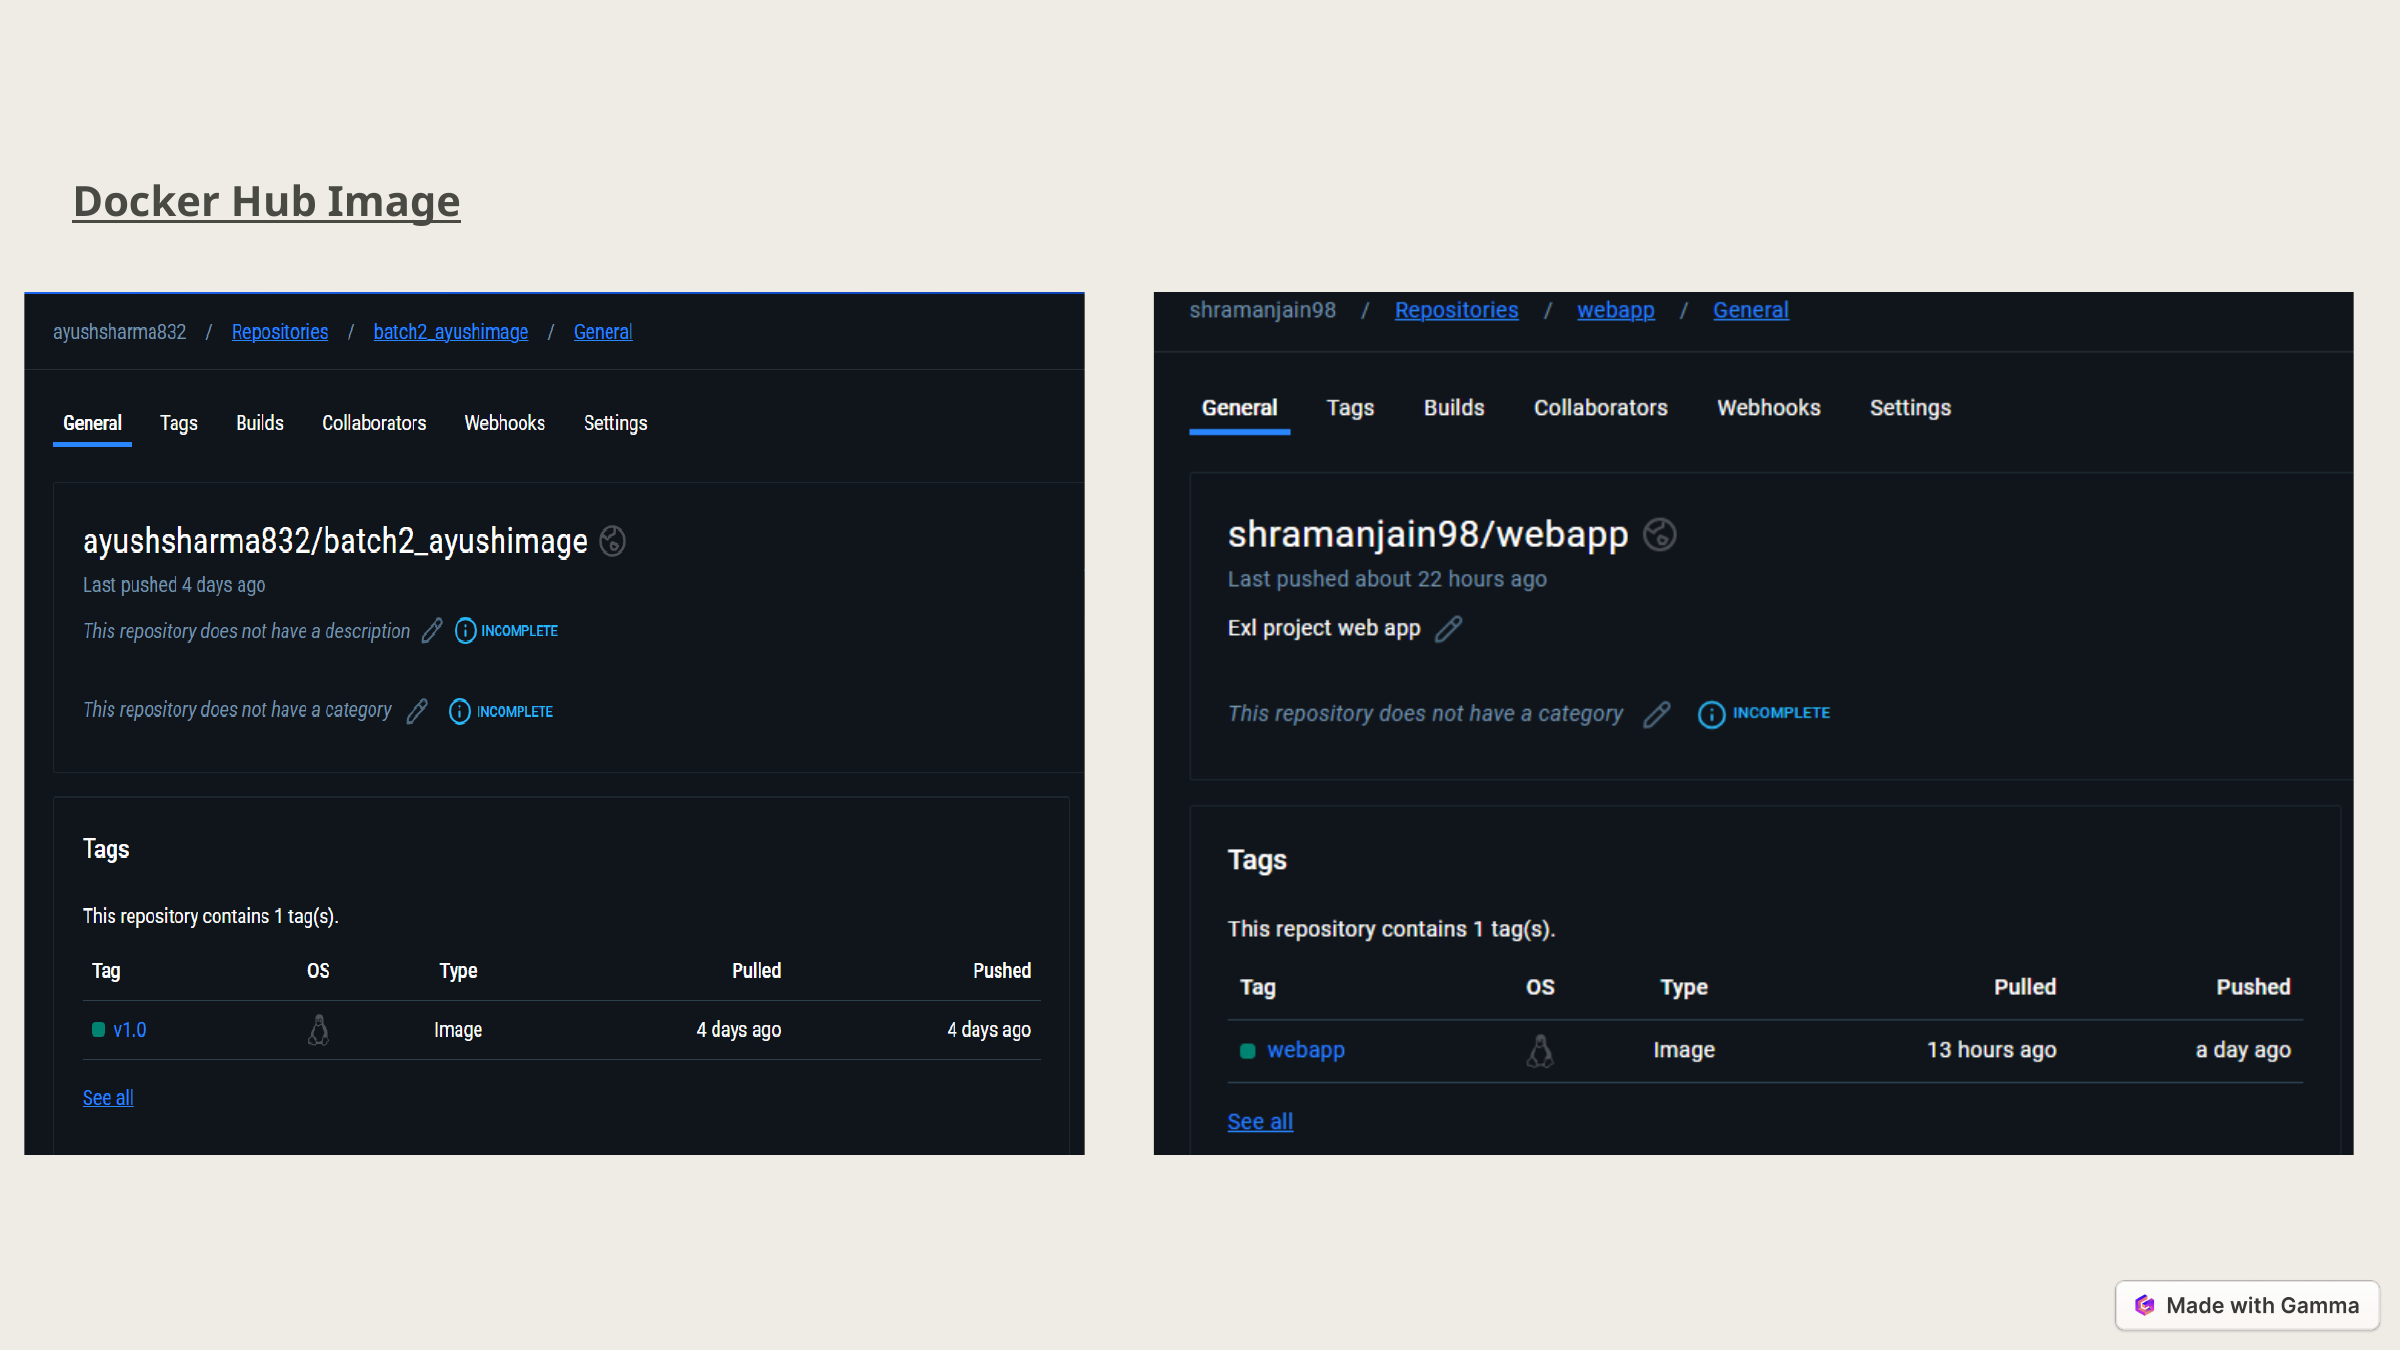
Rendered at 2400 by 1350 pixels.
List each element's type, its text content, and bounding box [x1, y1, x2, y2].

picture [1153, 292, 2354, 1155]
picture [24, 292, 1085, 1155]
text_box Docker Hub Image [57, 165, 1258, 233]
picture [2106, 1271, 2389, 1339]
